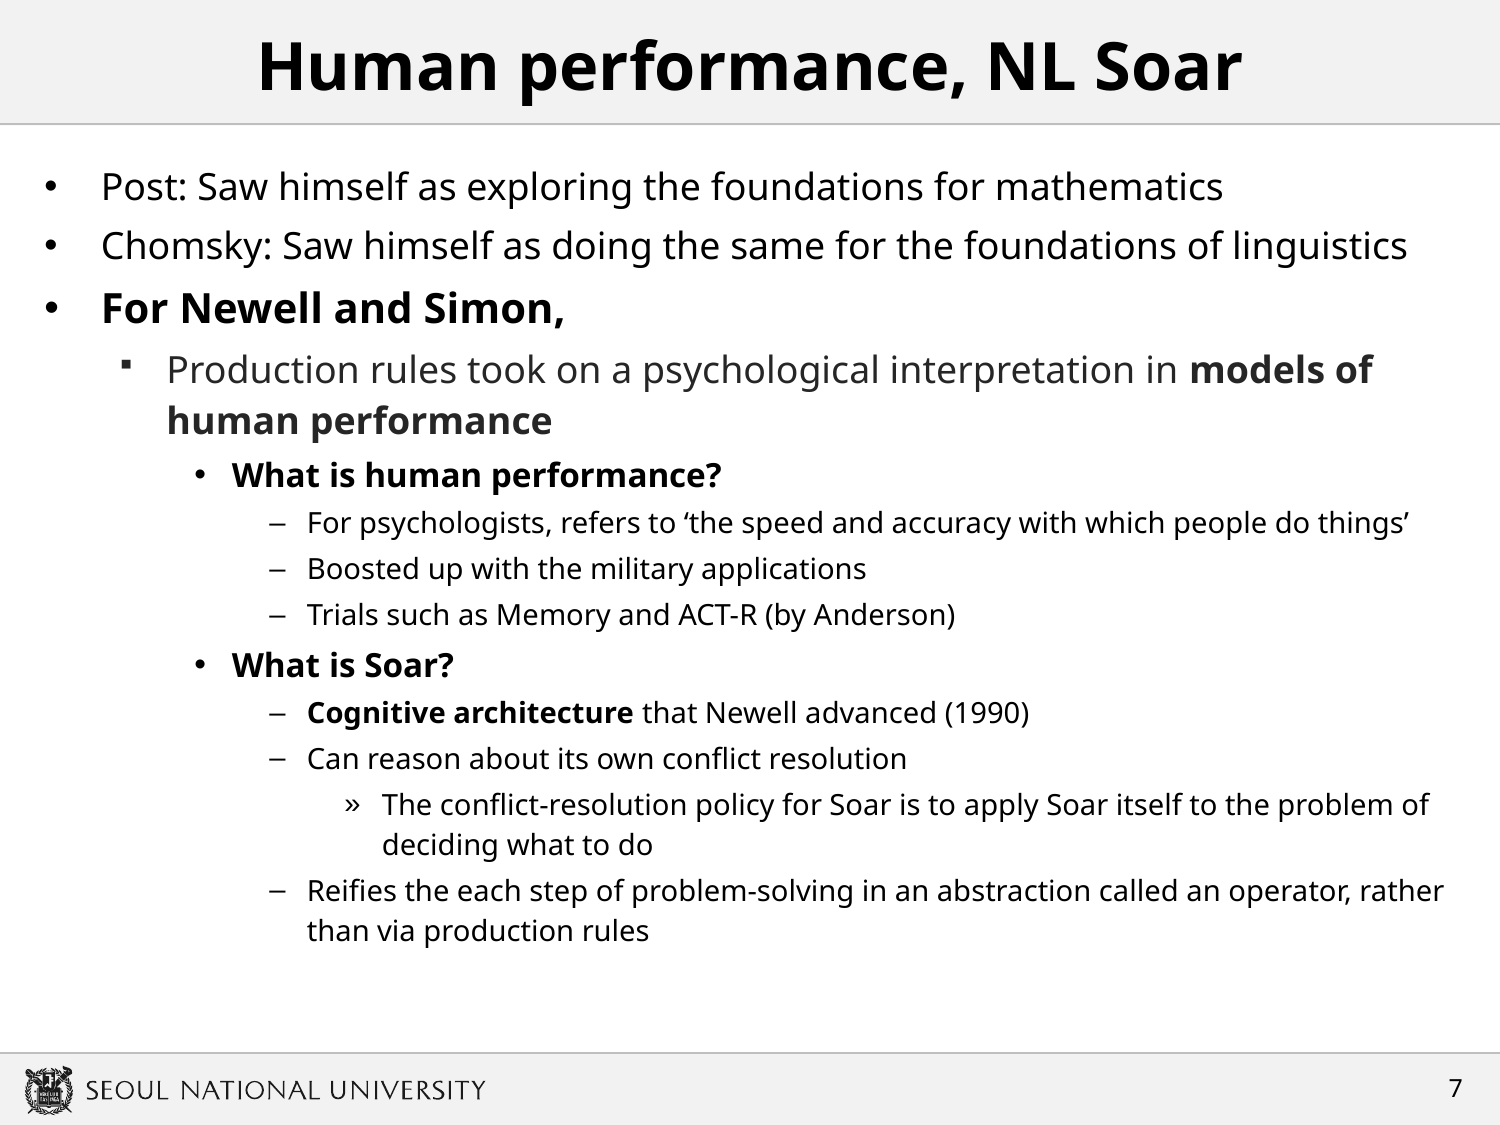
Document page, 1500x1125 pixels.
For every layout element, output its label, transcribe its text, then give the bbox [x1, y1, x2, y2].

list Post: Saw himself as exploring the foundations for mathematics Chomsky: Saw himself as doing the same for the foundations of linguistics For Newell and Simon, Production rules took on a psychological interpretation in models of human performance What is human performance? For psychologists, refers to ‘the speed and accuracy with which people do things’ Boosted up with the military applications Trials such as Memory and ACT-R (by Anderson) What is Soar? Cognitive architecture that Newell advanced (1990) Can reason about its own conflict resolution The conflict-resolution policy for Soar is to apply Soar itself to the problem of deciding what to do Reifies the each step of problem-solving in an abstraction called an operator, rather than via production rules [29, 149, 1471, 1024]
title Human performance, NL Soar [0, 26, 1500, 101]
slide_number 6 [1163, 1063, 1478, 1117]
